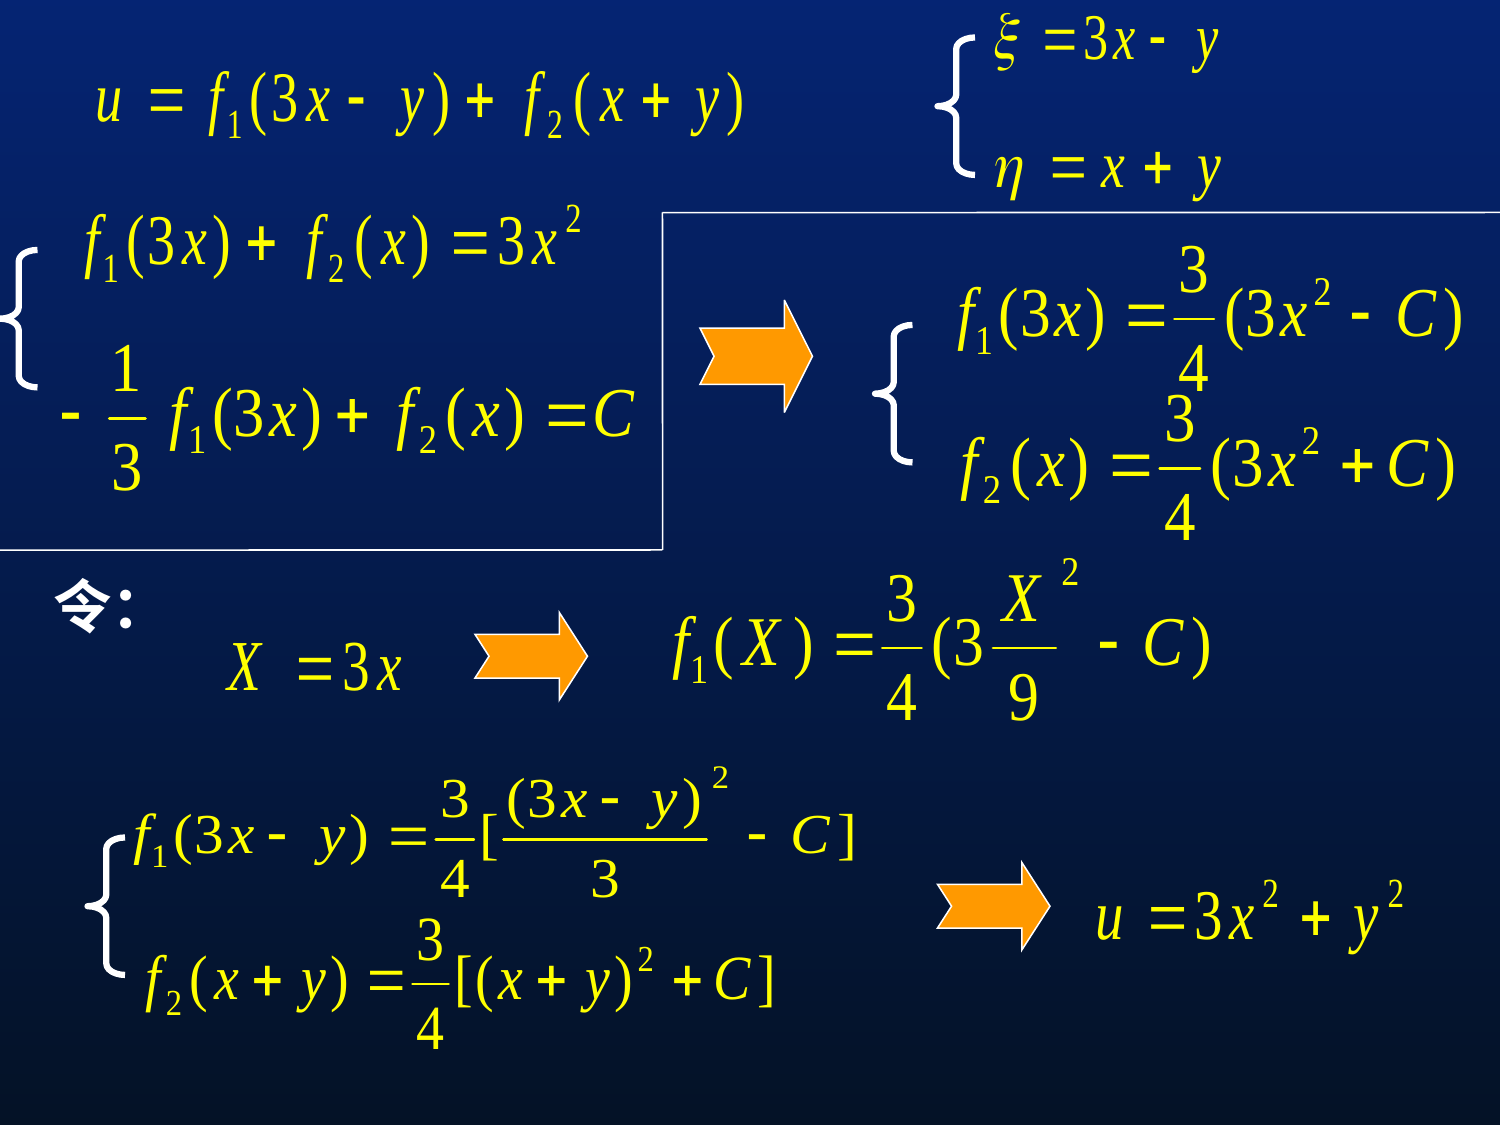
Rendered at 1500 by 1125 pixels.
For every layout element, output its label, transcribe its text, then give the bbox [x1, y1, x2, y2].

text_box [1087, 862, 1418, 966]
text_box [0, 249, 38, 388]
text_box [87, 840, 124, 975]
text_box [875, 324, 913, 463]
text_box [112, 749, 863, 908]
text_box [987, 137, 1236, 212]
text_box [937, 37, 976, 175]
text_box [649, 537, 1219, 732]
text_box [937, 862, 1051, 950]
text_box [49, 324, 649, 503]
text_box 令： [38, 562, 185, 648]
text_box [62, 187, 594, 291]
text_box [87, 49, 754, 147]
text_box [124, 899, 783, 1060]
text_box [987, 0, 1229, 84]
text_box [937, 374, 1464, 553]
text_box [212, 624, 418, 705]
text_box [934, 225, 1472, 403]
text_box [699, 299, 813, 413]
text_box [474, 612, 588, 700]
